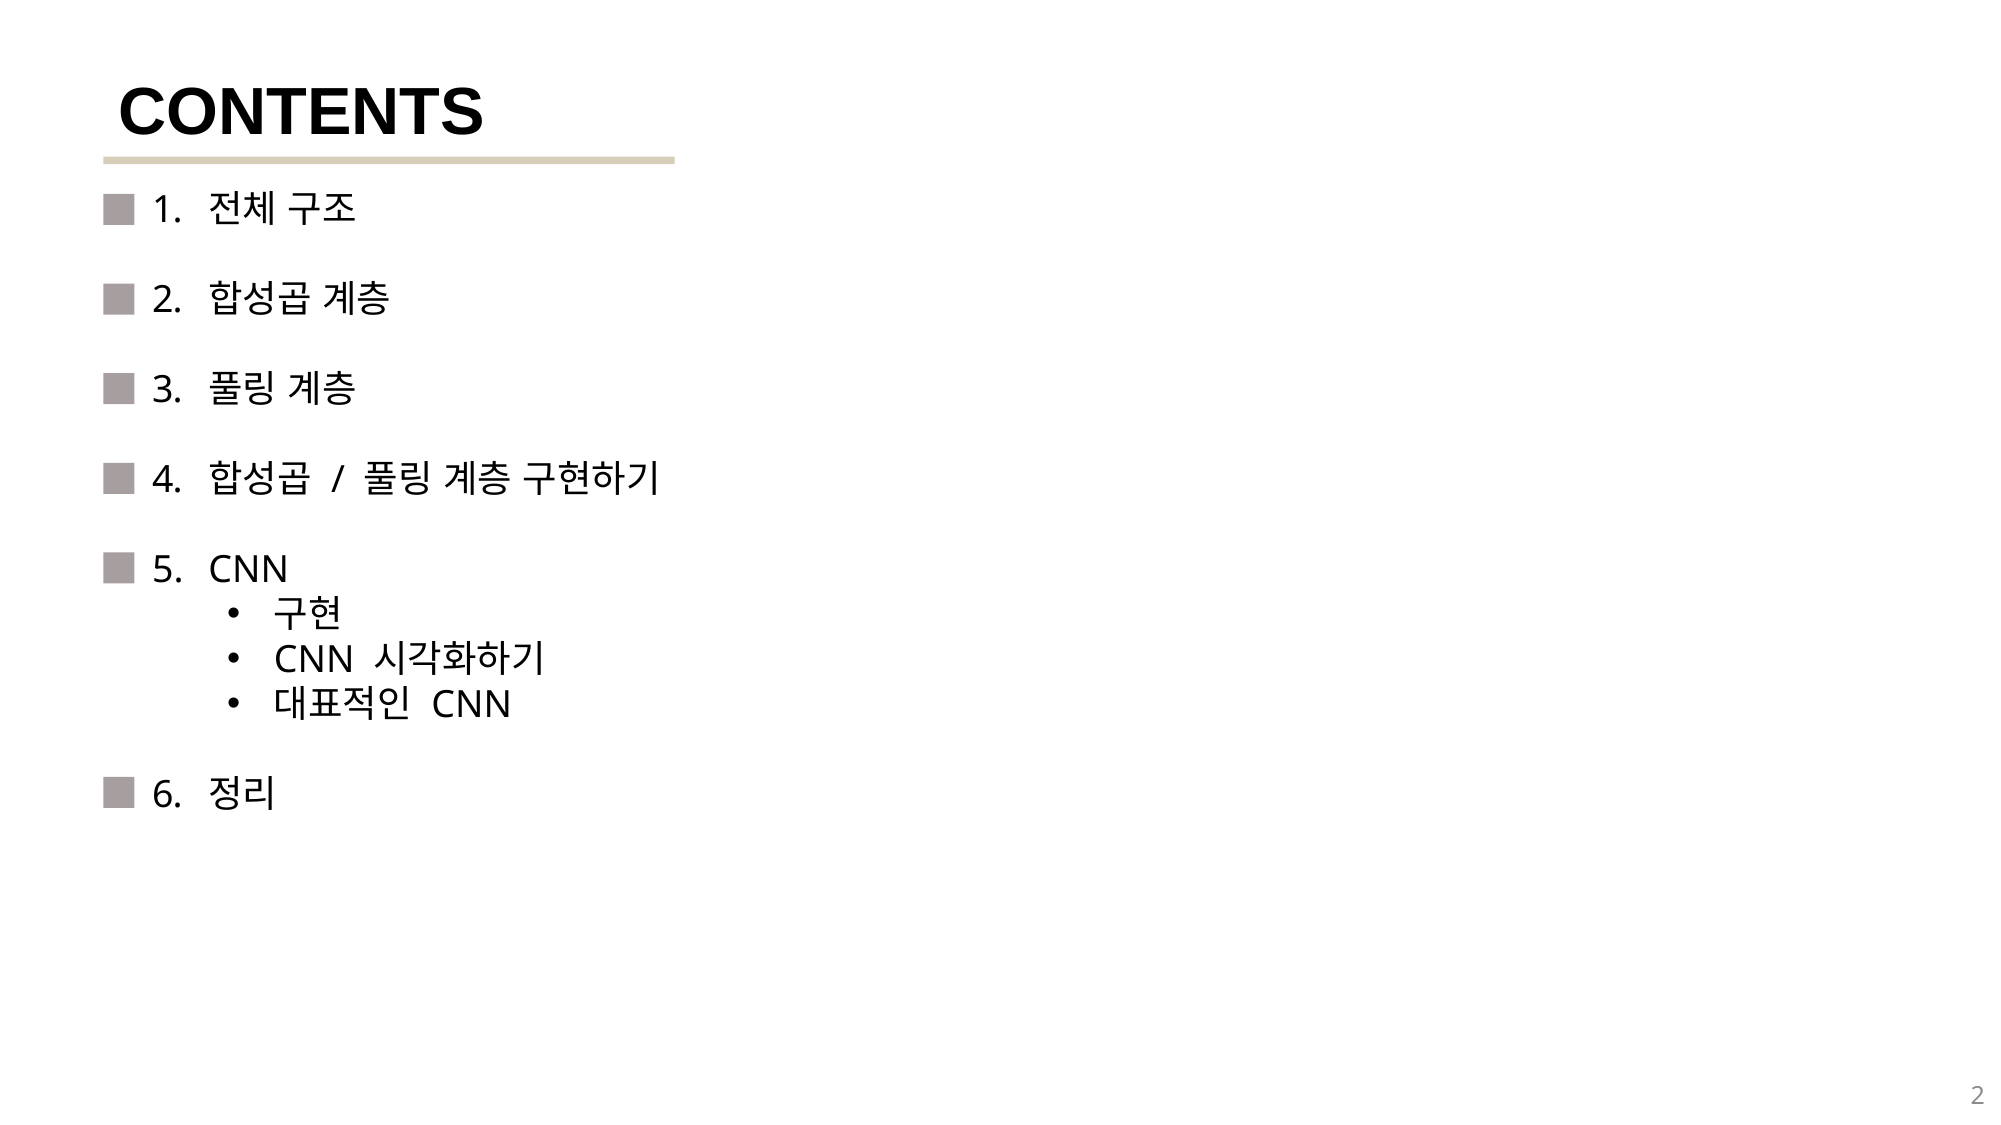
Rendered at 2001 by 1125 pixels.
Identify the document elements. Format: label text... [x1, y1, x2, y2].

text_box [102, 283, 135, 316]
text_box [102, 156, 676, 165]
text_box CONTENTS [103, 60, 573, 156]
text_box [102, 551, 135, 584]
text_box [102, 776, 135, 809]
text_box 2 [1549, 1066, 2000, 1125]
text_box [102, 462, 135, 495]
text_box 전체 구조 합성곱 계층 풀링 계층 합성곱 / 풀링 계층 구현하기 CNN 구현 CNN 시각화하기 대표적인 CNN 정리 [137, 177, 1138, 823]
text_box [102, 372, 135, 405]
text_box [102, 193, 135, 226]
